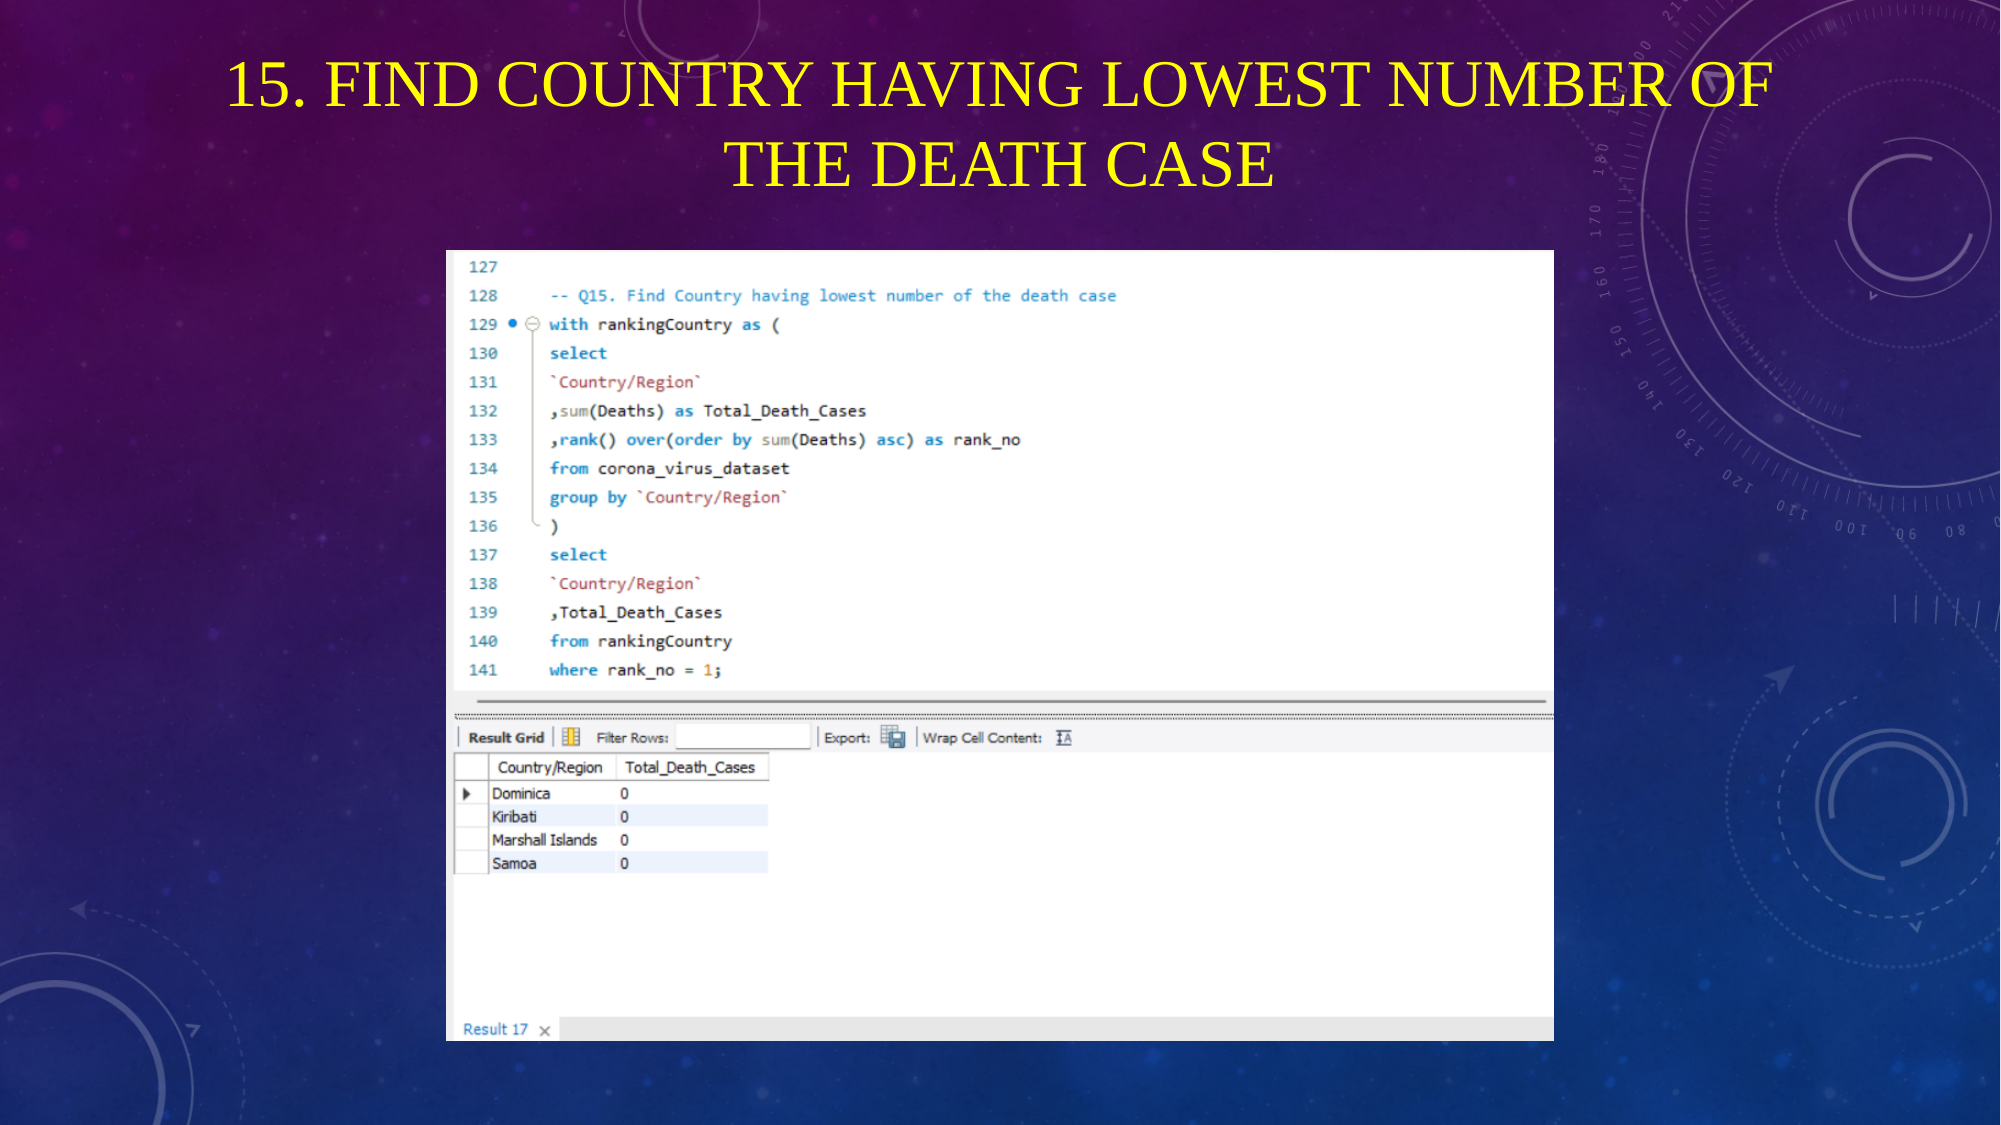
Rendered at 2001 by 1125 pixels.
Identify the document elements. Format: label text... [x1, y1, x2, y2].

picture [0, 0, 2001, 1125]
title 15. Find Country having lowest number of the death case [169, 0, 1831, 239]
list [446, 249, 1554, 1041]
